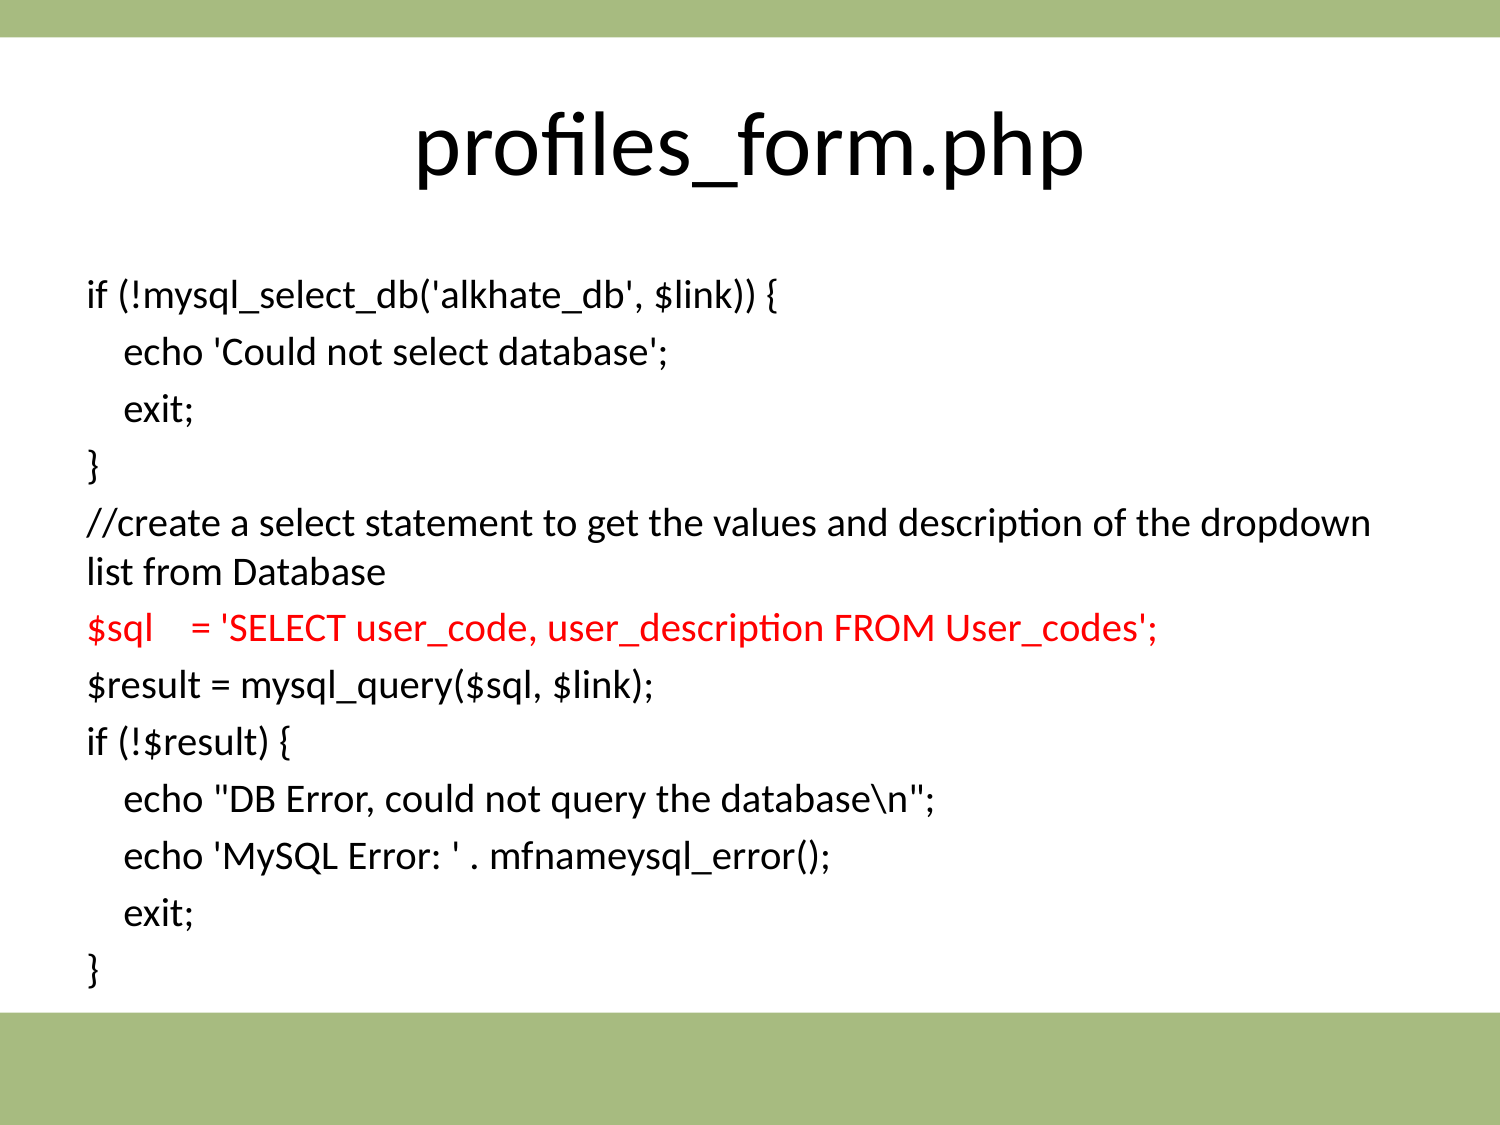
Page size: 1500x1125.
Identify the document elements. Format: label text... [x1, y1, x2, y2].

list if (!mysql_select_db('alkhate_db', $link)) { echo 'Could not select database'; exit; } //create a select statement to get the values and description of the dropdown list from Database $sql = 'SELECT user_code, user_description FROM User_codes'; $result = mysql_query($sql, $link); if (!$result) { echo "DB Error, could not query the database\n"; echo 'MySQL Error: ' . mfnameysql_error(); exit; } [75, 262, 1425, 1005]
title profiles_form.php [75, 45, 1425, 233]
